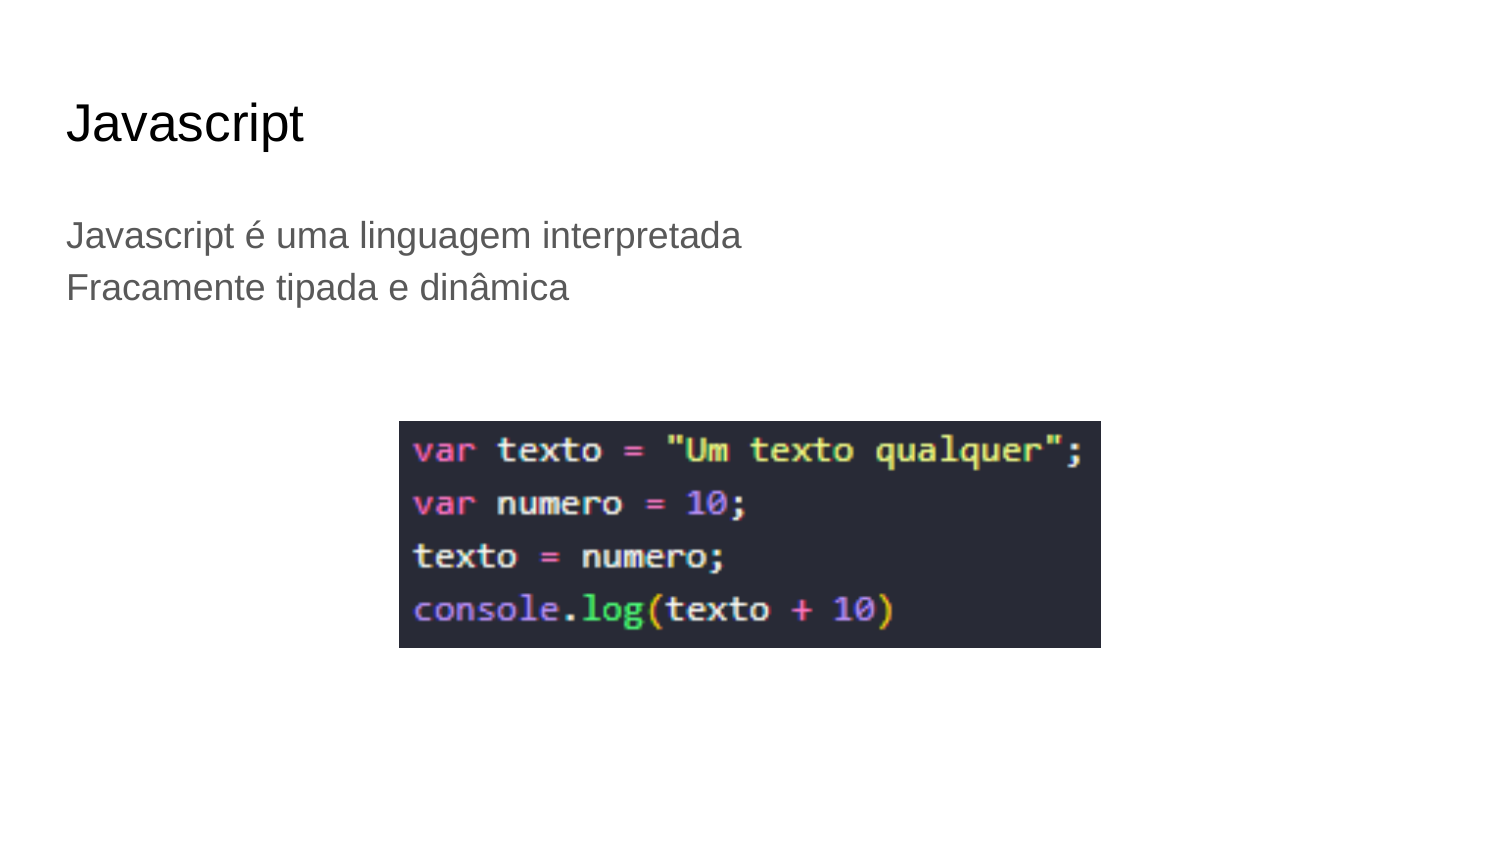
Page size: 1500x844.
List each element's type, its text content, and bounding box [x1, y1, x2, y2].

picture [399, 421, 1101, 648]
list Javascript é uma linguagem interpretada Fracamente tipada e dinâmica [51, 189, 1449, 750]
title Javascript [51, 72, 1449, 167]
